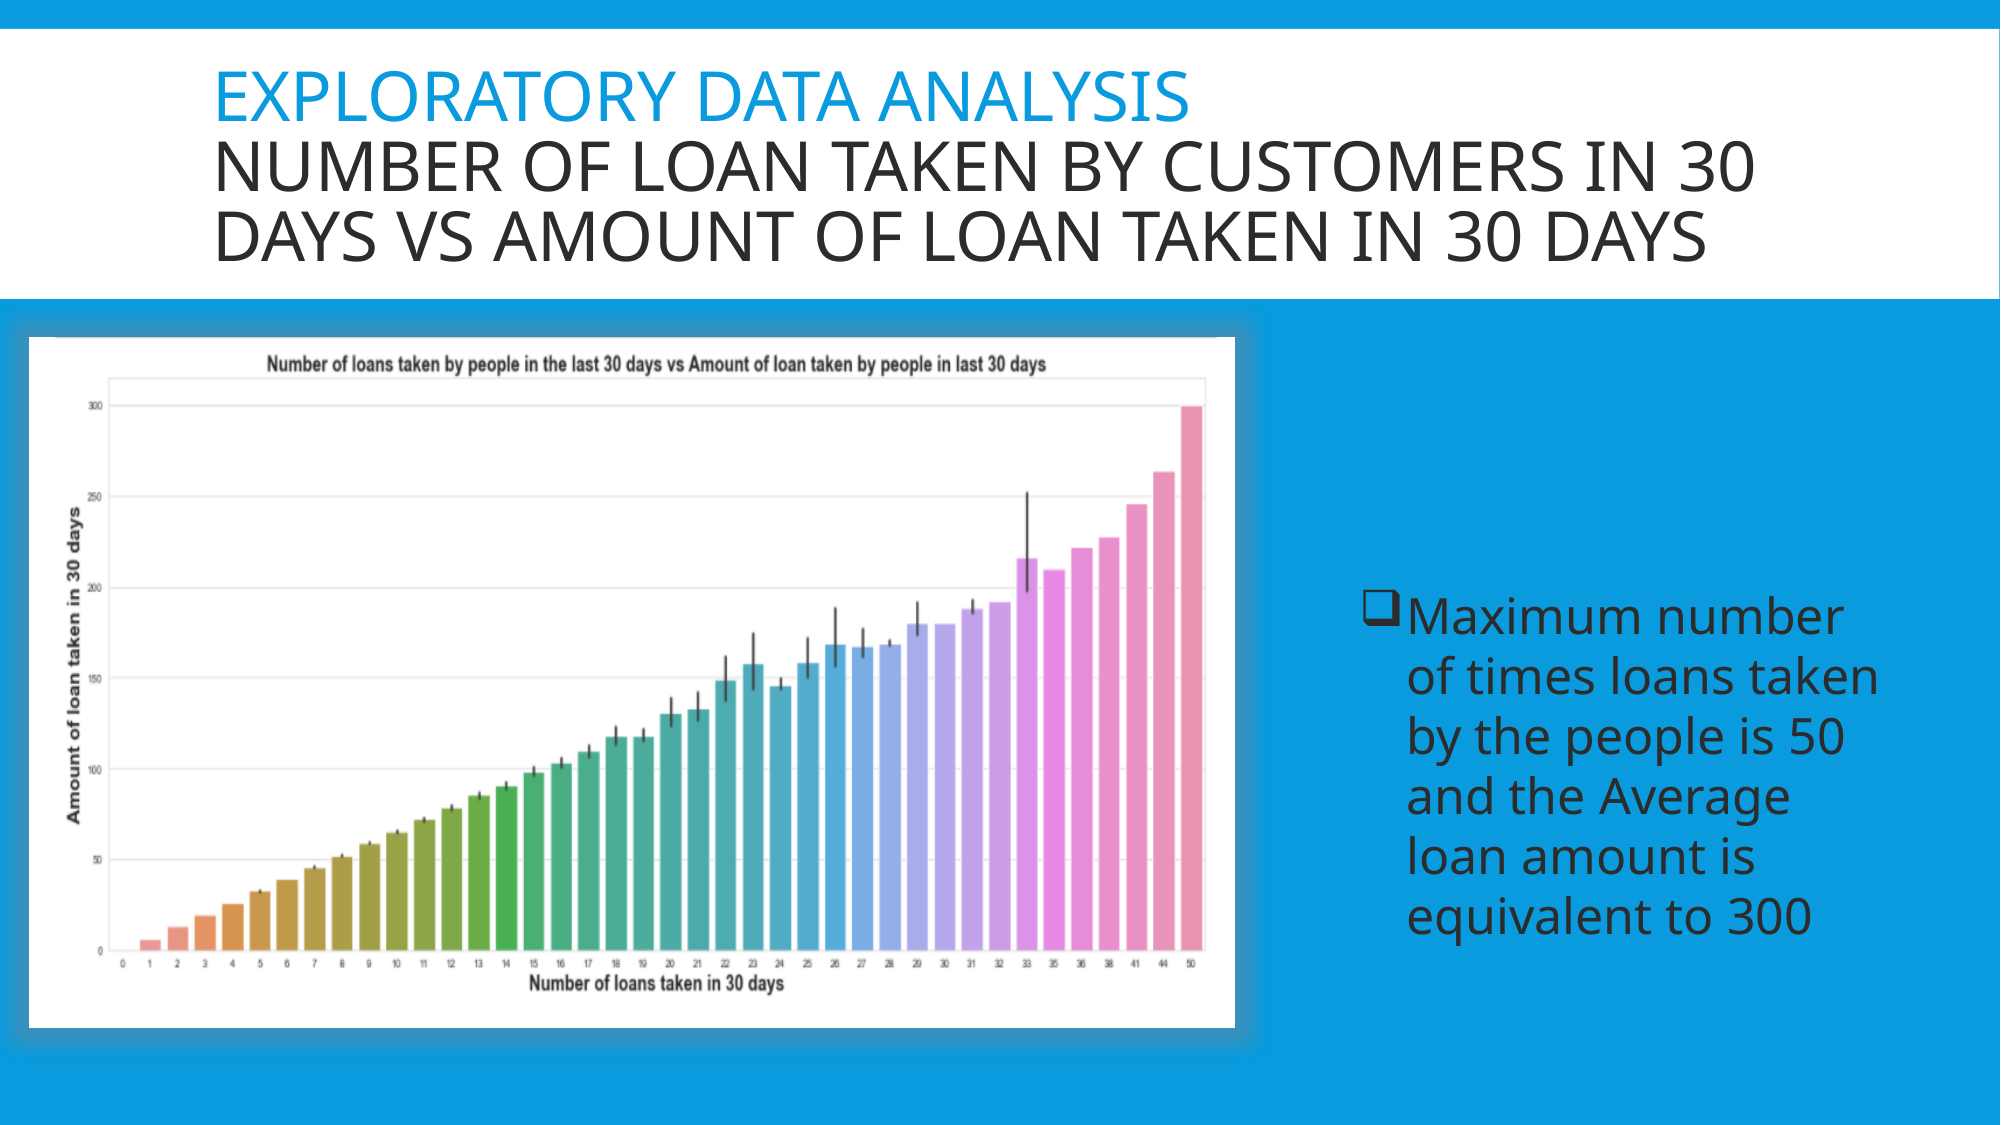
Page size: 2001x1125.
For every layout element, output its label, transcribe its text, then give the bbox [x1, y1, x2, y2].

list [29, 337, 1235, 1029]
title Exploratory Data Analysis Number of loan taken by customers in 30 days vs Amount of loan taken in 30 days [197, 46, 1803, 295]
text_box Maximum number of times loans taken by the people is 50 and the Average loan amount is equivalent to 300 [1344, 576, 1900, 952]
